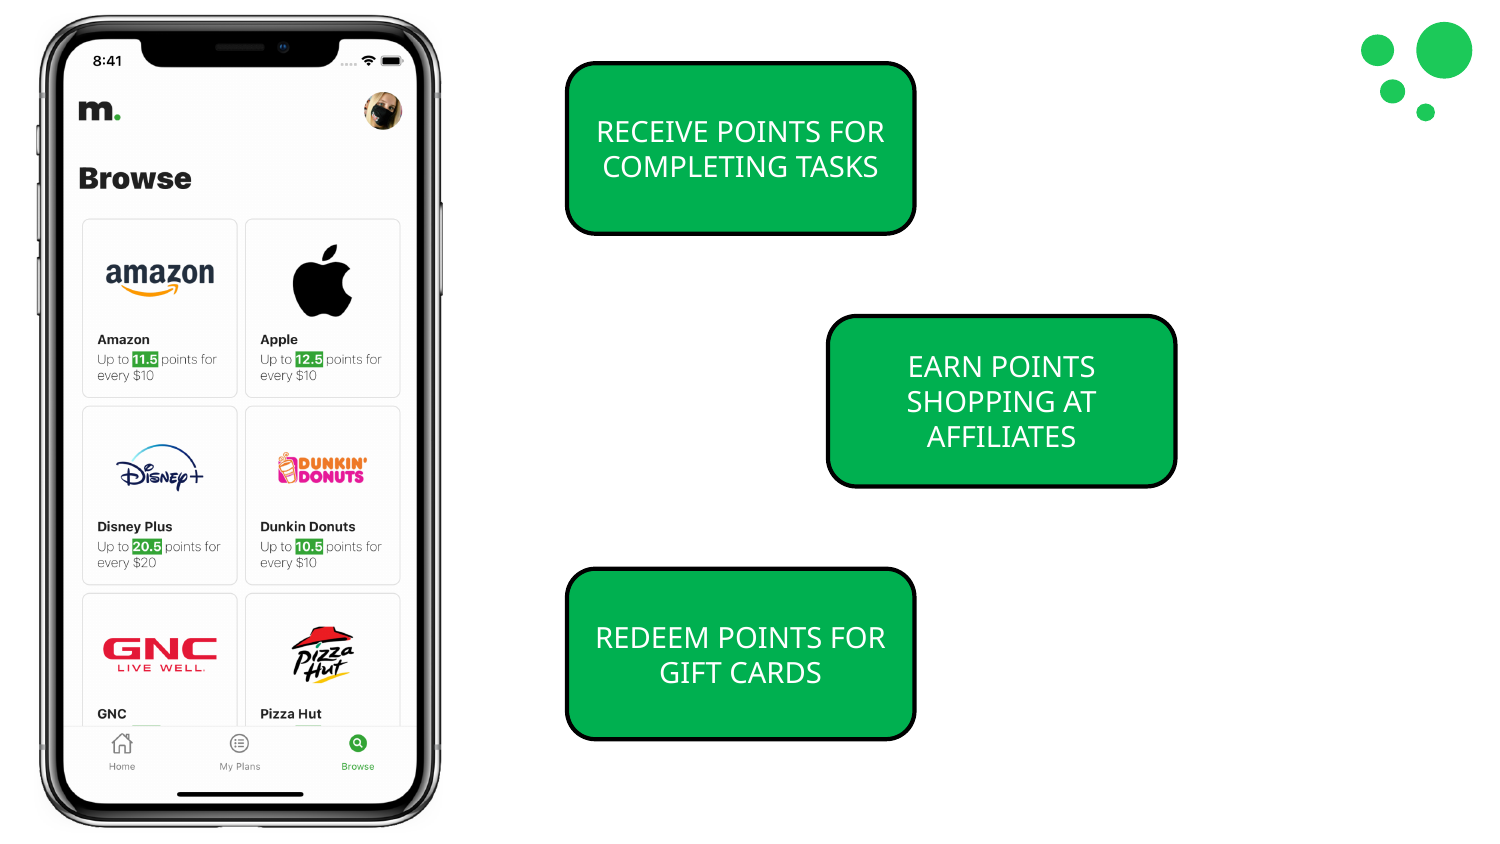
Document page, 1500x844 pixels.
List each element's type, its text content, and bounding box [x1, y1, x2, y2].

text_box [1416, 21, 1473, 79]
text_box REDEEM POINTS FOR GIFT CARDS [564, 566, 917, 742]
text_box EARN POINTS SHOPPING AT AFFILIATES [825, 313, 1178, 489]
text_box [36, 14, 443, 830]
text_box RECEIVE POINTS FOR COMPLETING TASKS [564, 61, 917, 236]
text_box [1361, 34, 1395, 67]
text_box [1380, 79, 1406, 104]
text_box [1416, 103, 1435, 122]
